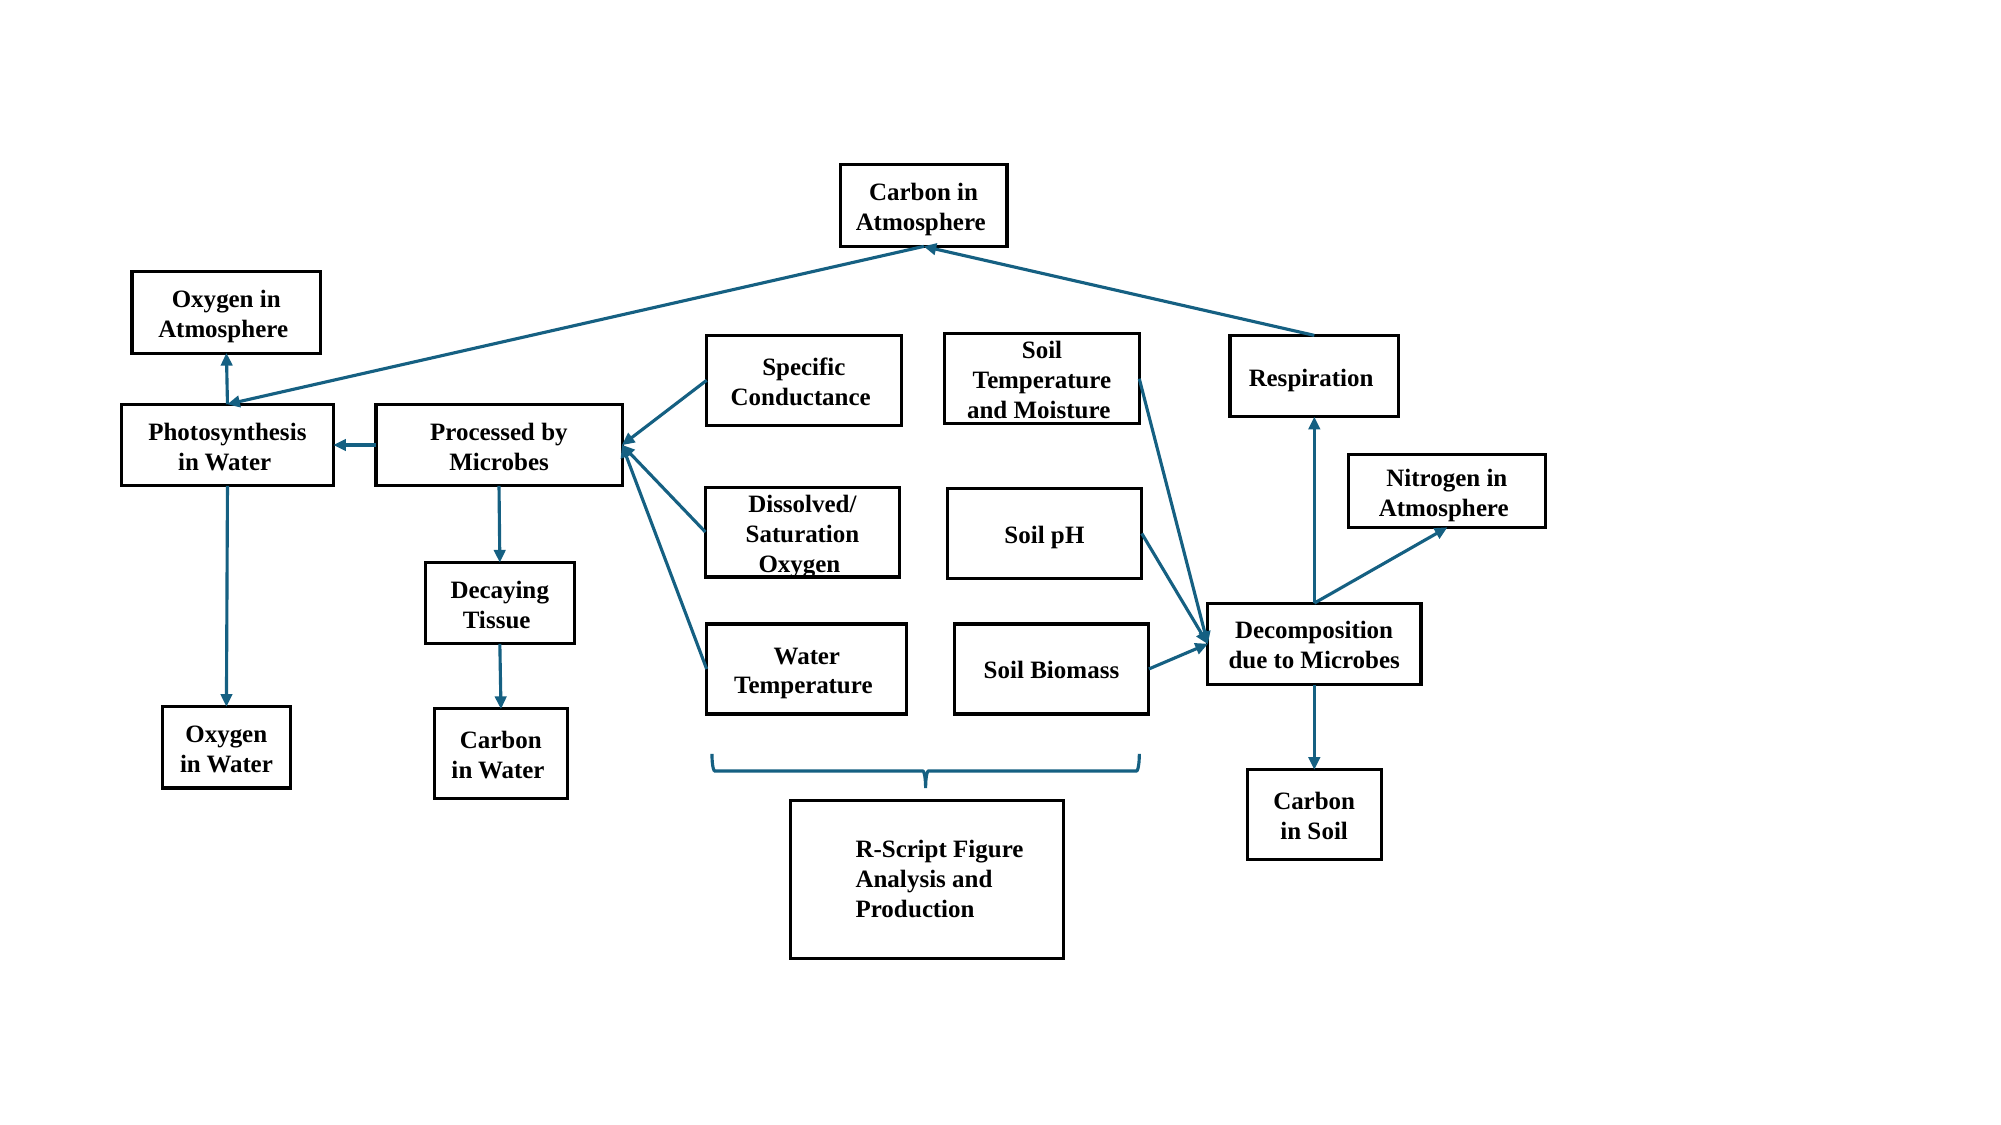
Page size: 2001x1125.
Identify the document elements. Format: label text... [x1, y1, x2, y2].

text_box Oxygen in Water [161, 705, 292, 790]
text_box Carbon in Water [433, 707, 569, 800]
text_box Specific Conductance [708, 405, 903, 427]
text_box Water Temperature [705, 622, 908, 716]
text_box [923, 245, 1315, 336]
text_box Processed by Microbes [374, 405, 621, 487]
text_box Soil Temperature and Moisture [943, 336, 1141, 425]
text_box R-Script Figure Analysis and Production [840, 825, 1052, 930]
text_box Soil Biomass [953, 622, 1150, 716]
text_box [789, 799, 1065, 960]
text_box Decomposition due to Microbes [1206, 602, 1423, 686]
text_box [710, 753, 1141, 789]
text_box Carbon in Soil [1246, 768, 1383, 861]
text_box Carbon in Atmosphere [839, 163, 1009, 245]
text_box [1138, 378, 1209, 645]
text_box Decaying Tissue [424, 561, 576, 645]
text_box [1148, 643, 1209, 670]
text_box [621, 444, 708, 670]
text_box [1141, 532, 1209, 645]
text_box Nitrogen in Atmosphere [1347, 453, 1547, 529]
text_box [621, 379, 708, 444]
text_box Soil pH [946, 487, 1138, 580]
text_box Respiration [1228, 334, 1400, 418]
text_box Oxygen in Atmosphere [130, 270, 226, 355]
text_box Photosynthesis in Water [120, 403, 335, 487]
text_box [226, 245, 925, 405]
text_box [1313, 526, 1448, 604]
text_box Dissolved/ Saturation Oxygen [708, 486, 901, 579]
